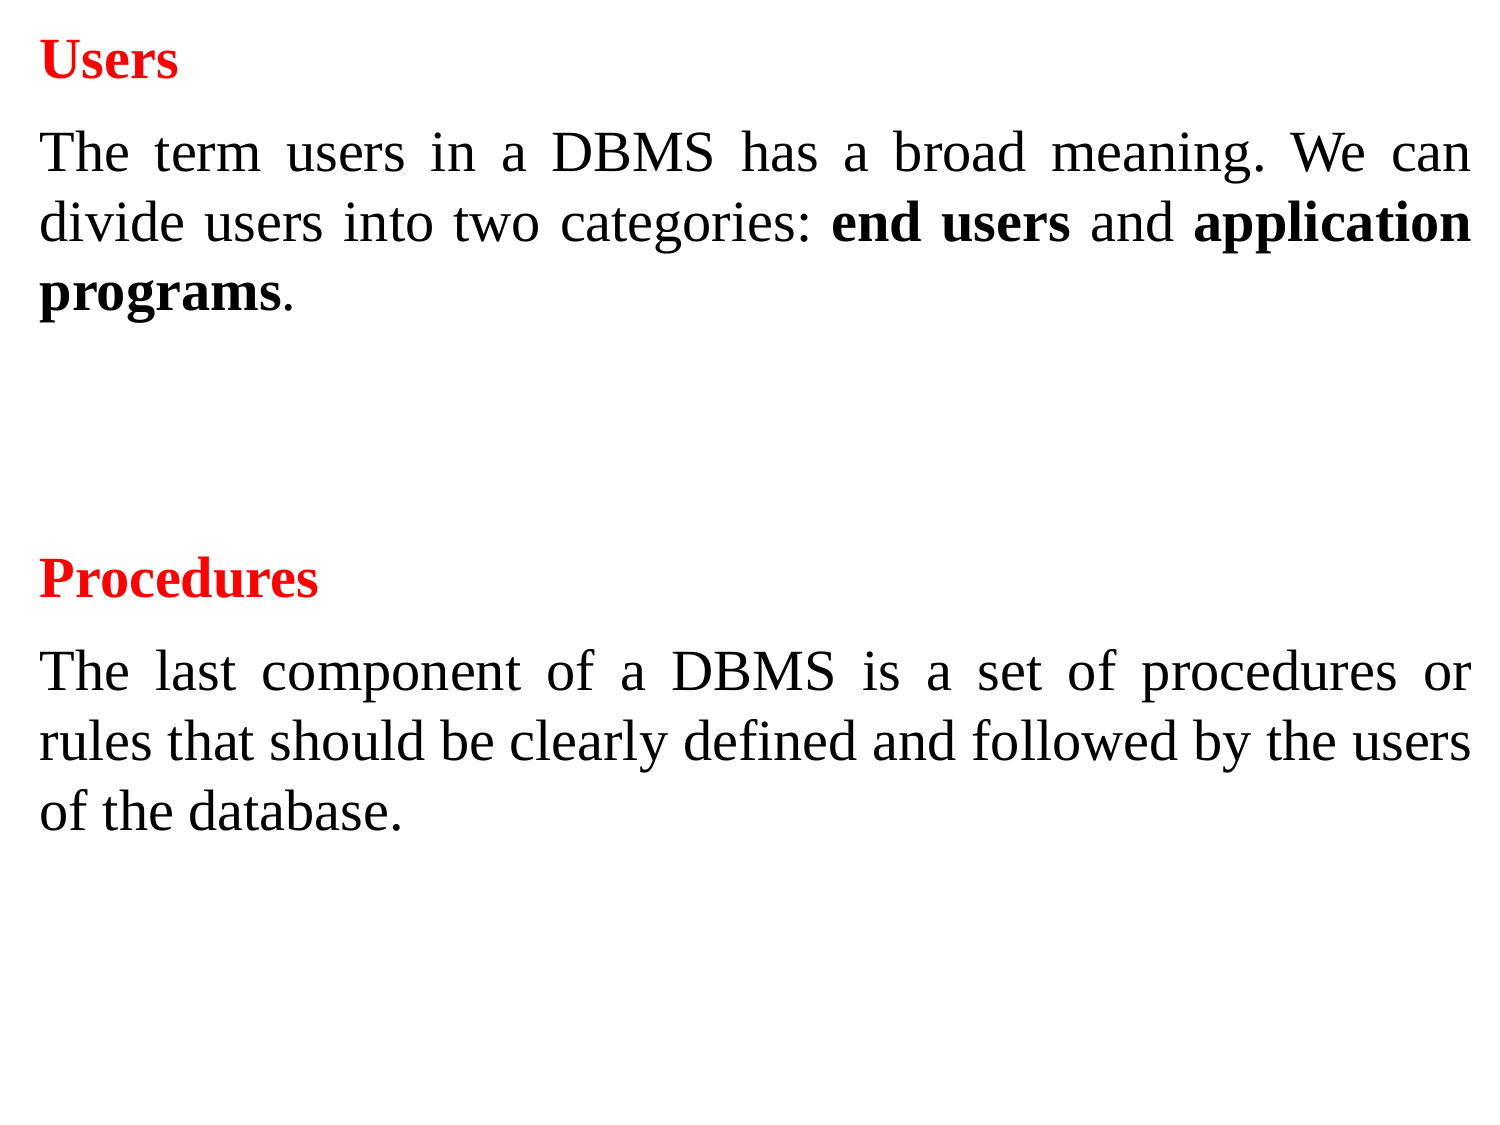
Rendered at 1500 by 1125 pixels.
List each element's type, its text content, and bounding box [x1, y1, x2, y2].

text_box The term users in a DBMS has a broad meaning. We can divide users into two categories: end users and application programs. [24, 105, 1488, 330]
text_box Users [24, 12, 875, 98]
text_box Procedures [24, 532, 875, 617]
text_box The last component of a DBMS is a set of procedures or rules that should be clearly defined and followed by the users of the database. [24, 624, 1488, 850]
